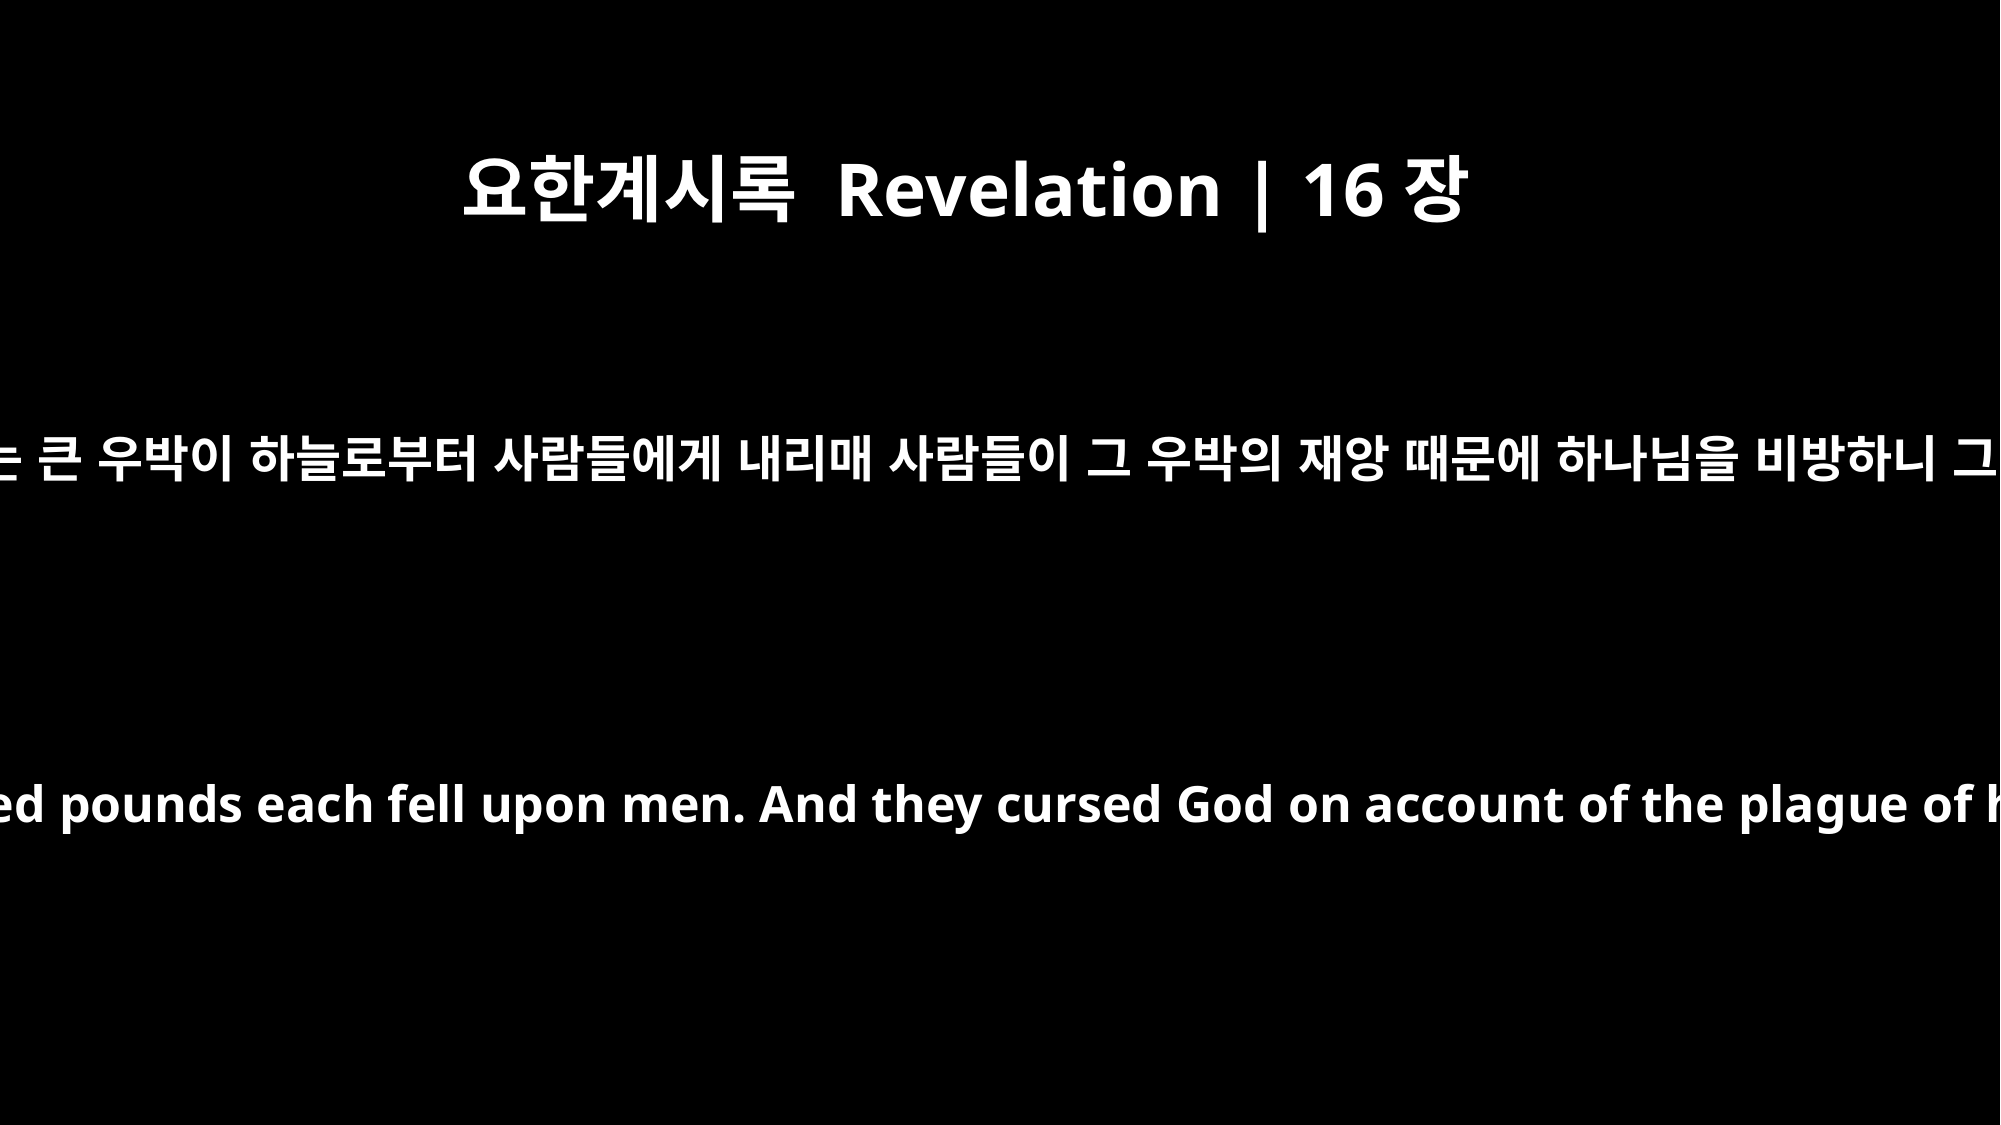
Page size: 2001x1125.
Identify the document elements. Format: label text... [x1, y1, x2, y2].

text_box From the sky huge hailstones of about a hundred pounds each fell upon men. And they cursed God on account of the plague of hail, because the plague was so terrible. [0, 764, 2000, 840]
text_box 요한계시록 Revelation | 16장 [446, 136, 1486, 239]
text_box 21 또 무게가 한 달란트나 되는 큰 우박이 하늘로부터 사람들에게 내리매 사람들이 그 우박의 재앙 때문에 하나님을 비방하니 그 재앙이 심히 큼이러라 [0, 359, 2000, 495]
